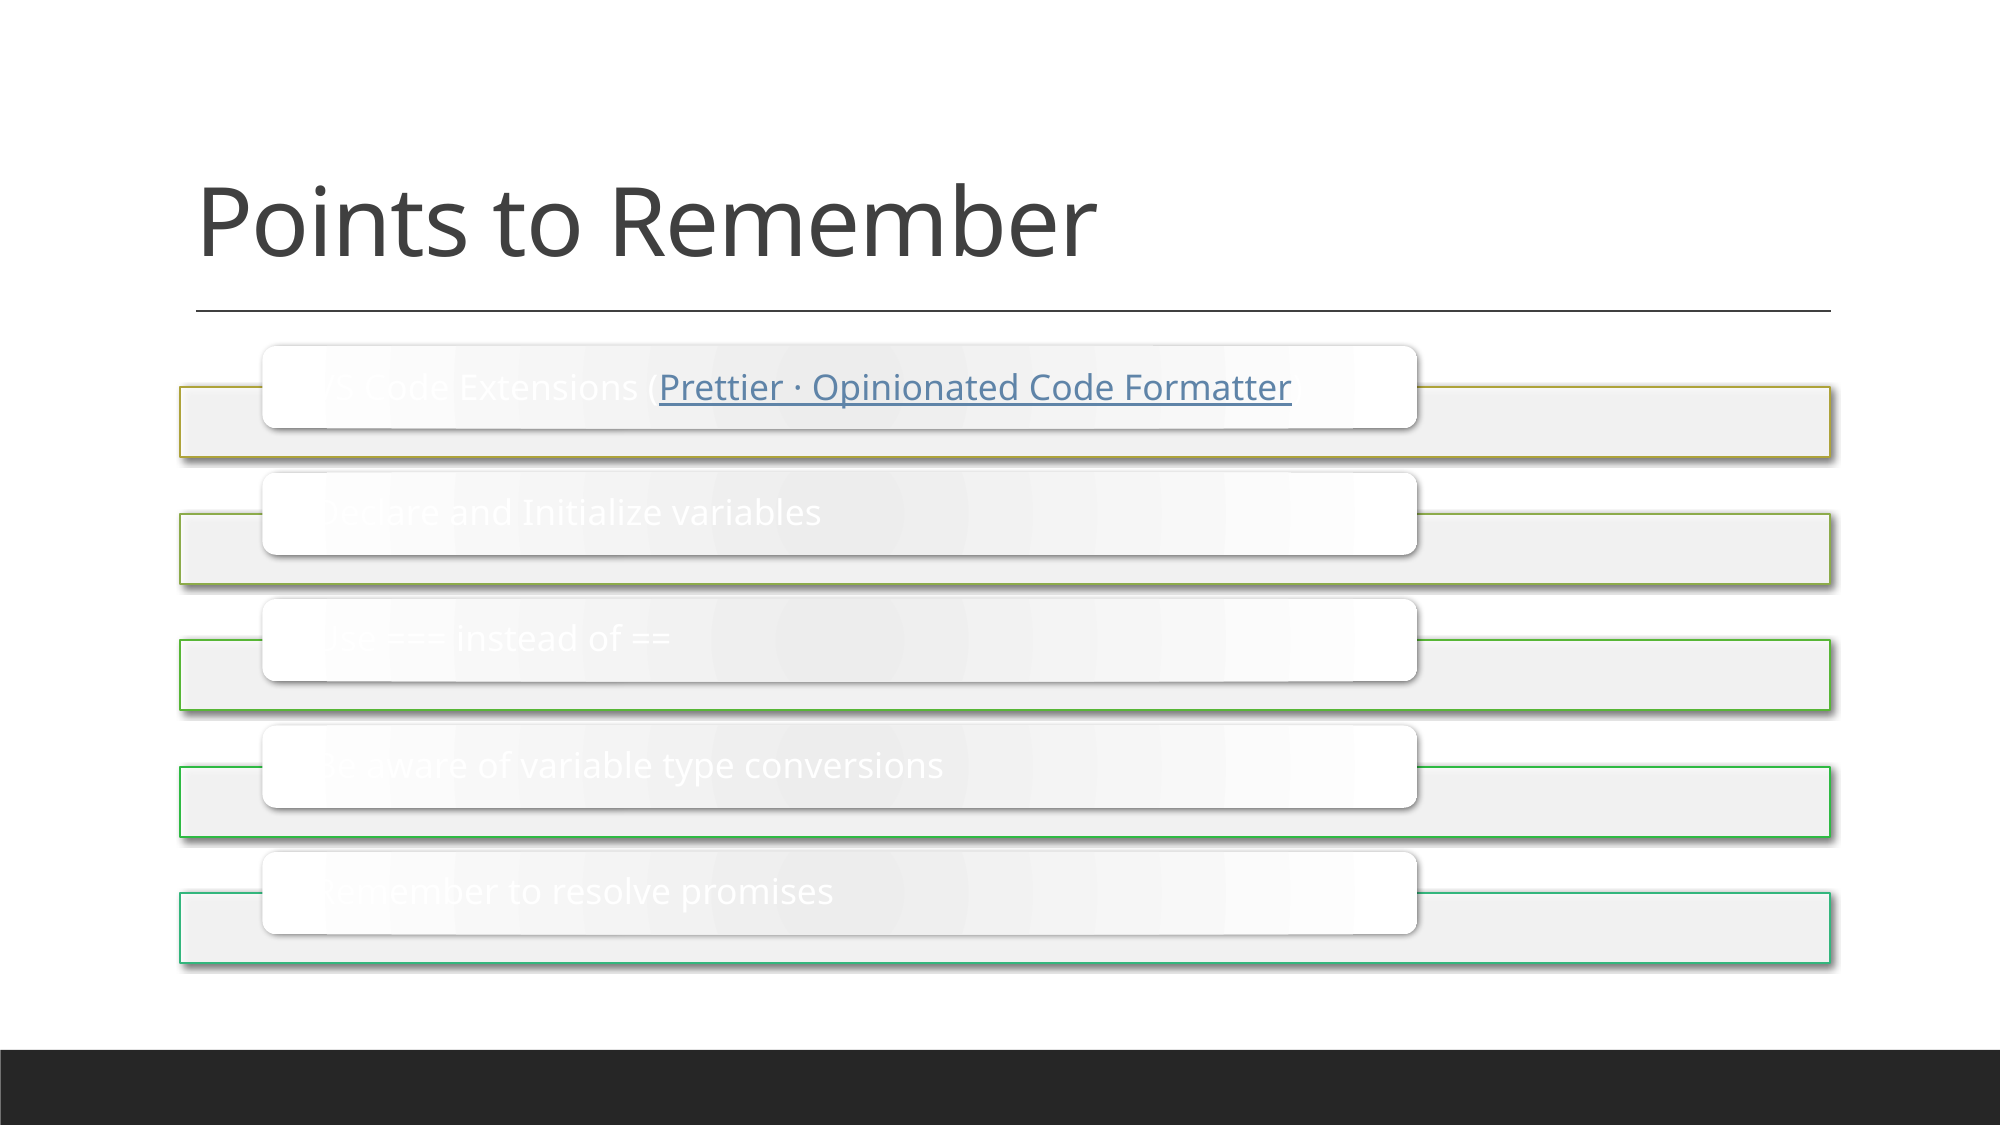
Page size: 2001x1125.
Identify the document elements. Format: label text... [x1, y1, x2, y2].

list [179, 343, 1831, 966]
title Points to Remember [180, 47, 1830, 285]
